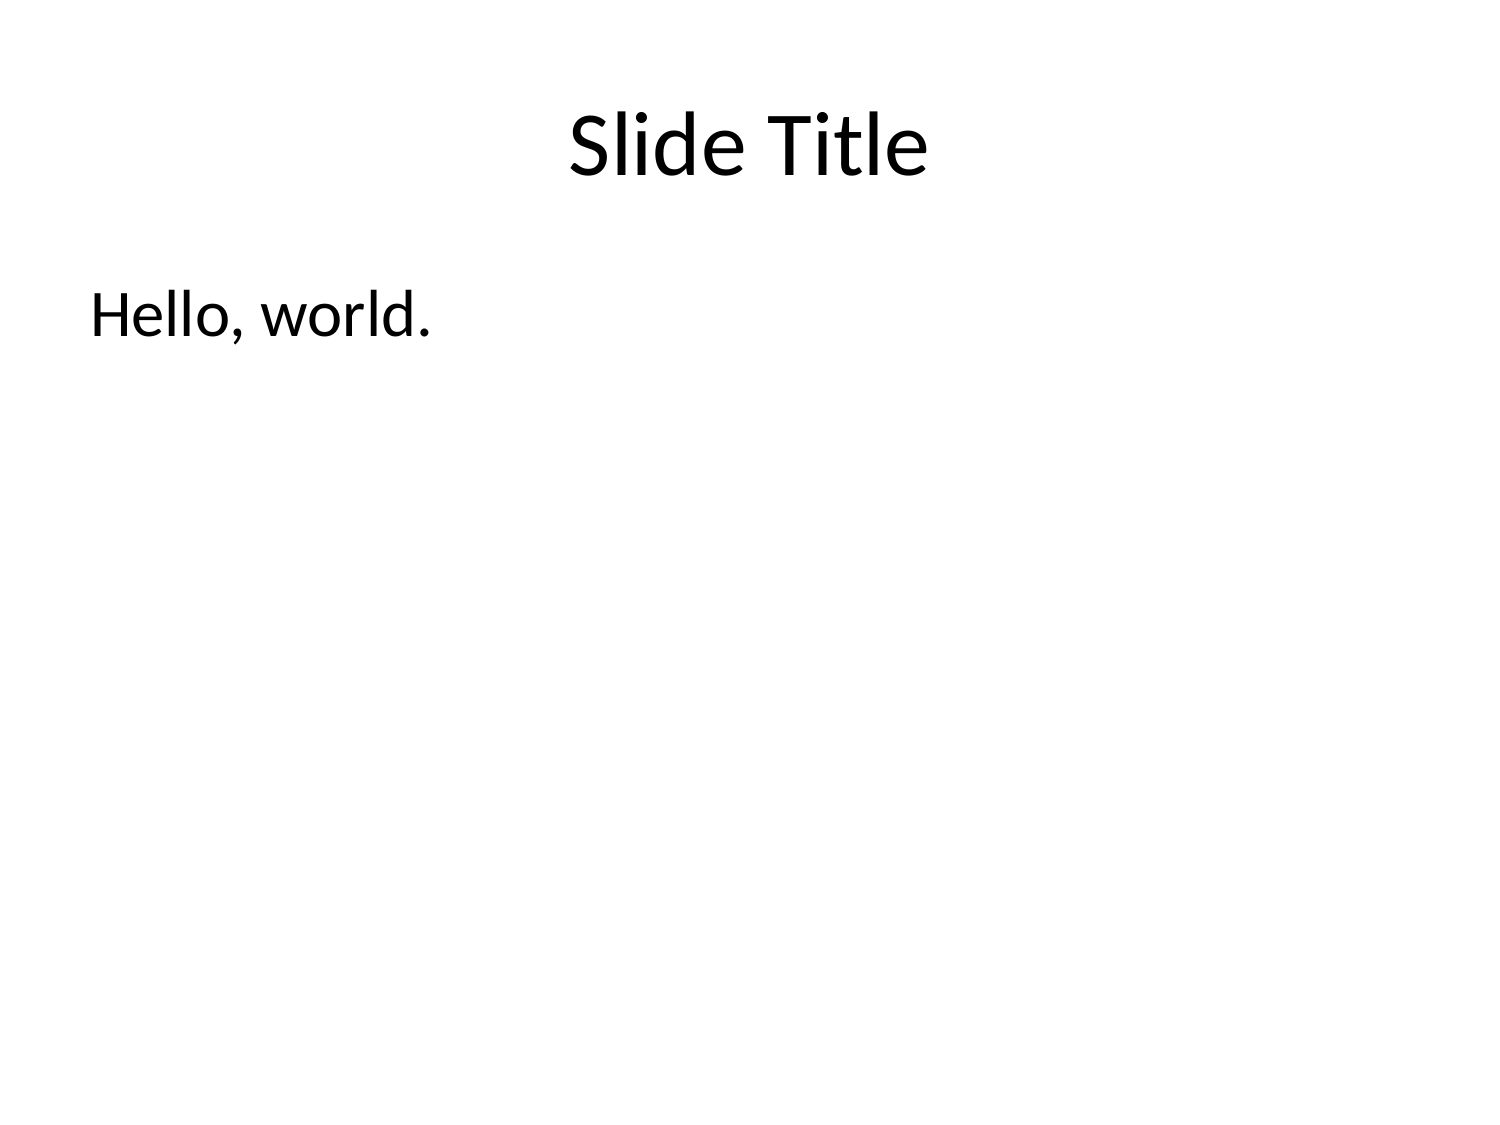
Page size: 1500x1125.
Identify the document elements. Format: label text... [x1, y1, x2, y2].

list Hello, world. [75, 262, 1425, 1005]
title Slide Title [75, 45, 1425, 233]
